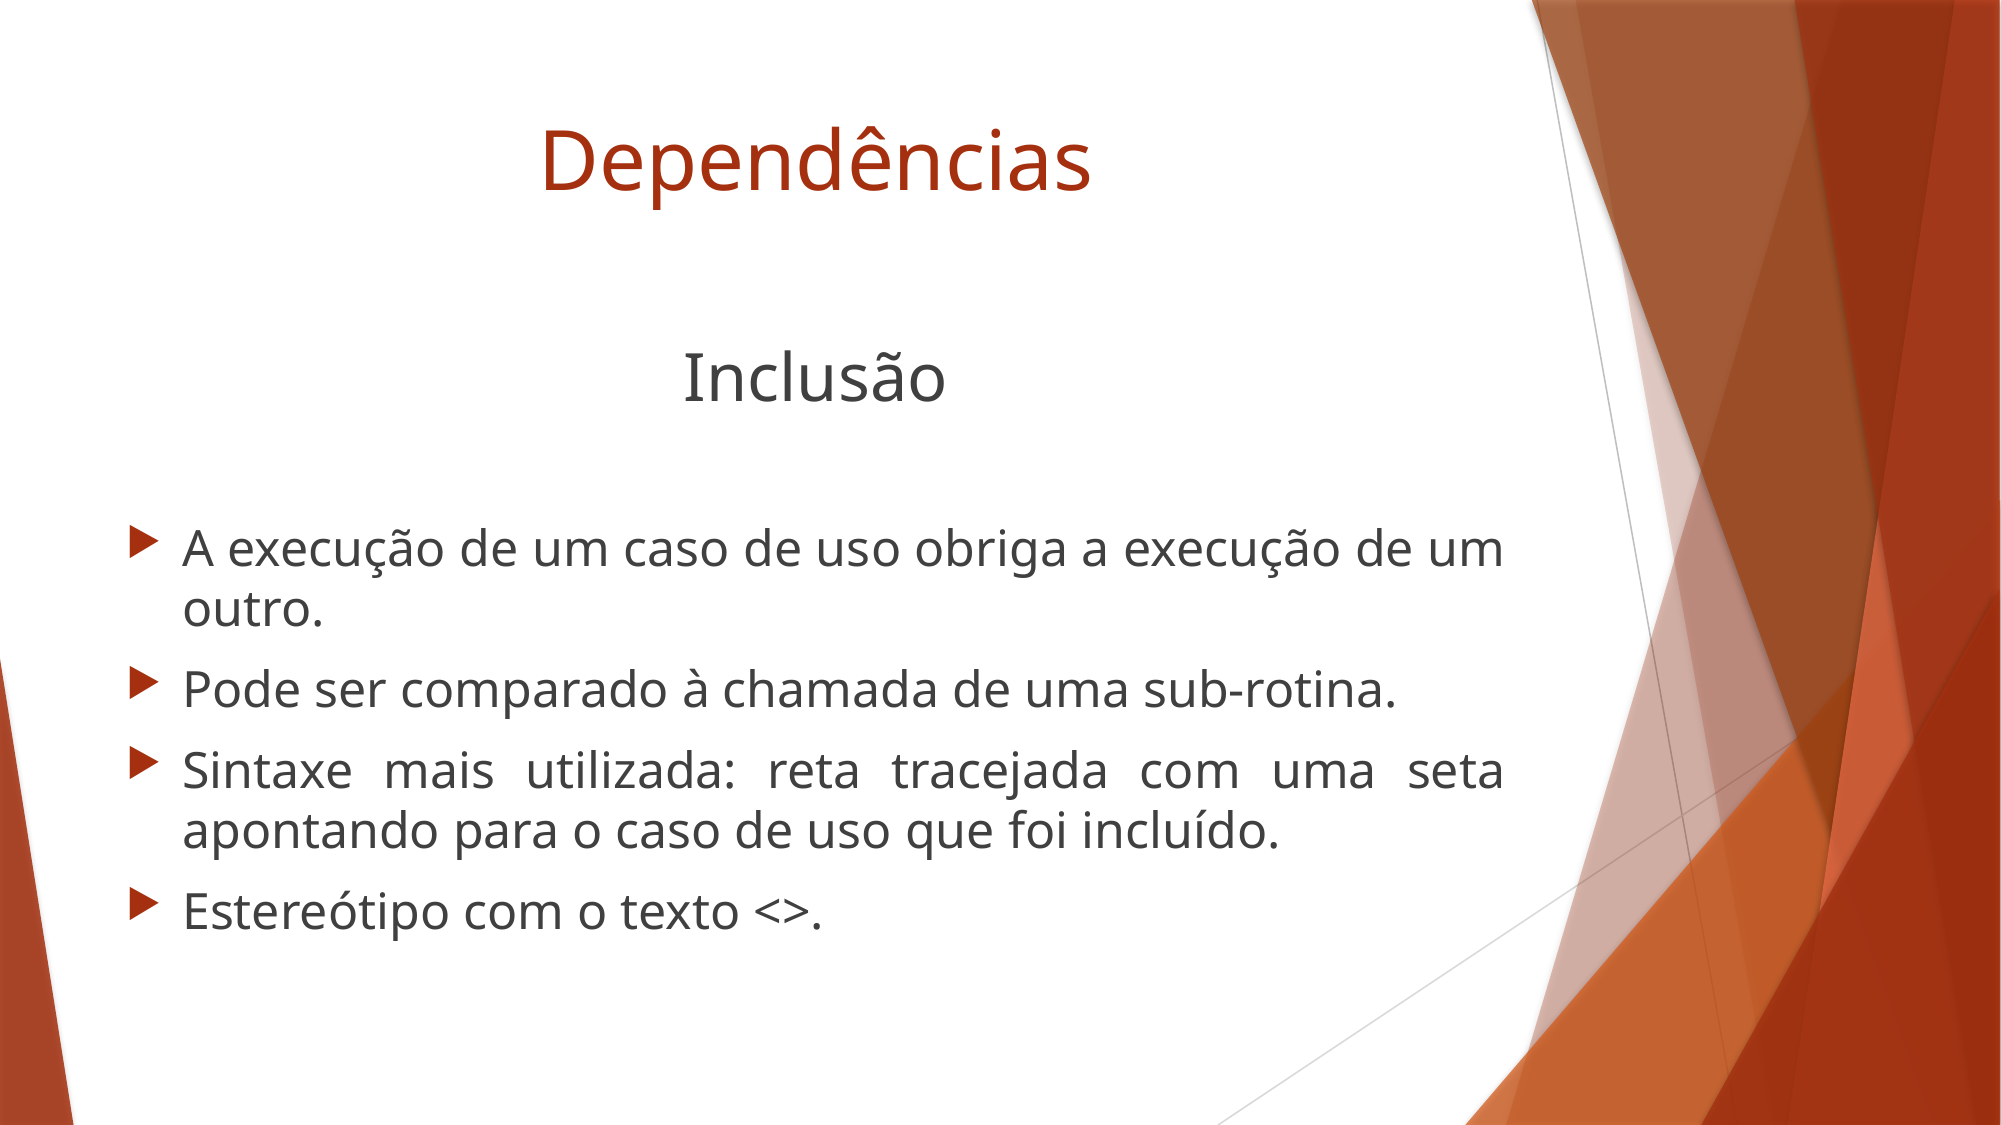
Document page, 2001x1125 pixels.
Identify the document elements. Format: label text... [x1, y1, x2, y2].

list Inclusão A execução de um caso de uso obriga a execução de um outro. Pode ser comparado à chamada de uma sub-rotina. Sintaxe mais utilizada: reta tracejada com uma seta apontando para o caso de uso que foi incluído. Estereótipo com o texto <>. [111, 327, 1522, 952]
title Dependências [111, 99, 1522, 317]
